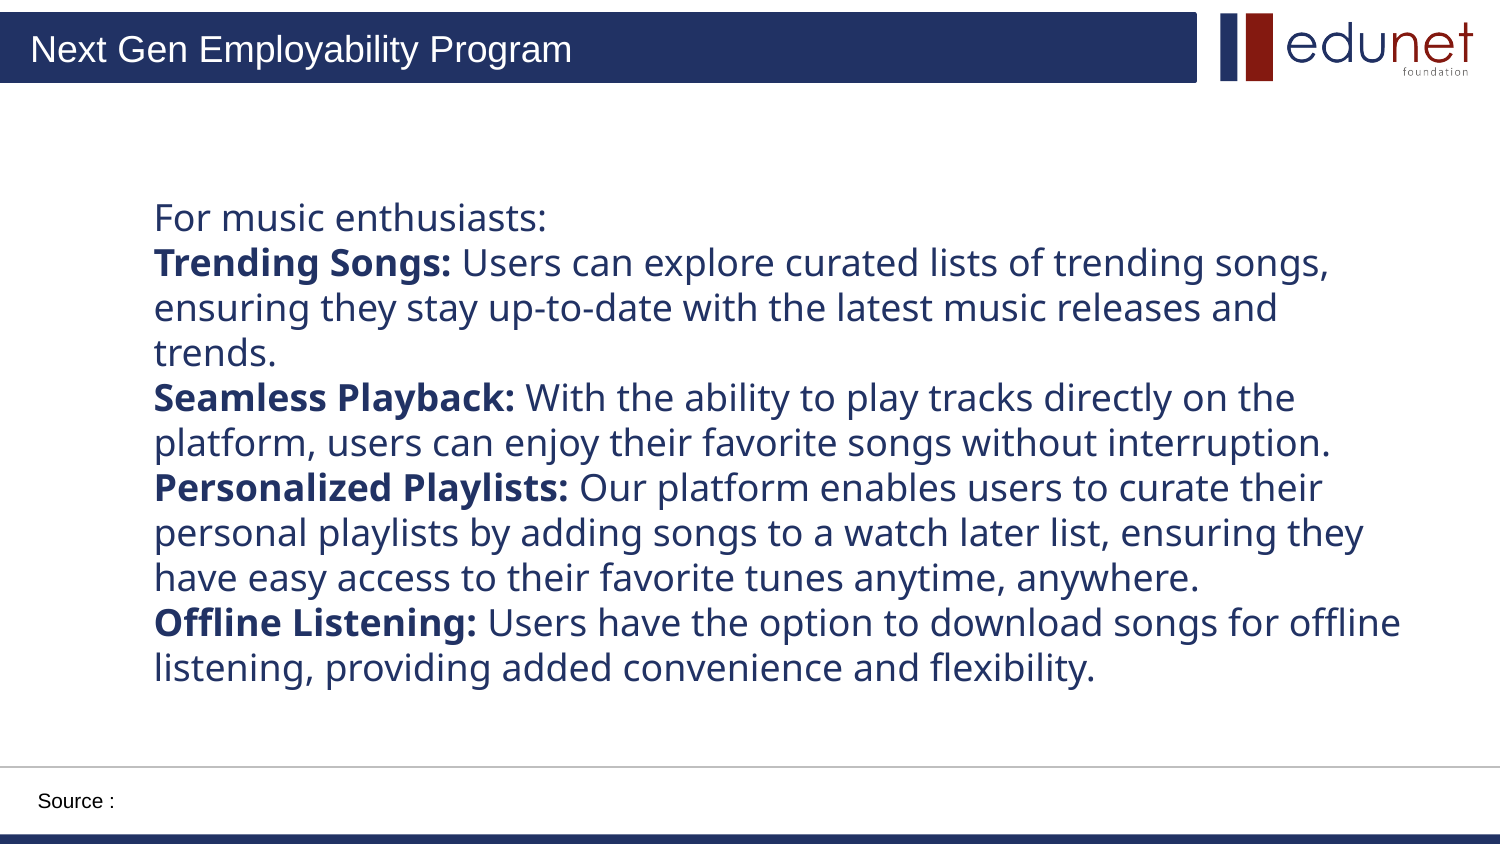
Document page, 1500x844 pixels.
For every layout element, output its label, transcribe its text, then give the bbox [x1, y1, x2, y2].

text_box [74, 123, 1391, 239]
text_box For music enthusiasts: Trending Songs: Users can explore curated lists of trending songs, ensuring they stay up-to-date with the latest music releases and trends. Seamless Playback: With the ability to play tracks directly on the platform, users can enjoy their favorite songs without interruption. Personalized Playlists: Our platform enables users to curate their personal playlists by adding songs to a watch later list, ensuring they have easy access to their favorite tunes anytime, anywhere. Offline Listening: Users have the option to download songs for offline listening, providing added convenience and flexibility. [138, 187, 1426, 697]
text_box Source : [22, 776, 139, 826]
picture [1279, 14, 1482, 83]
